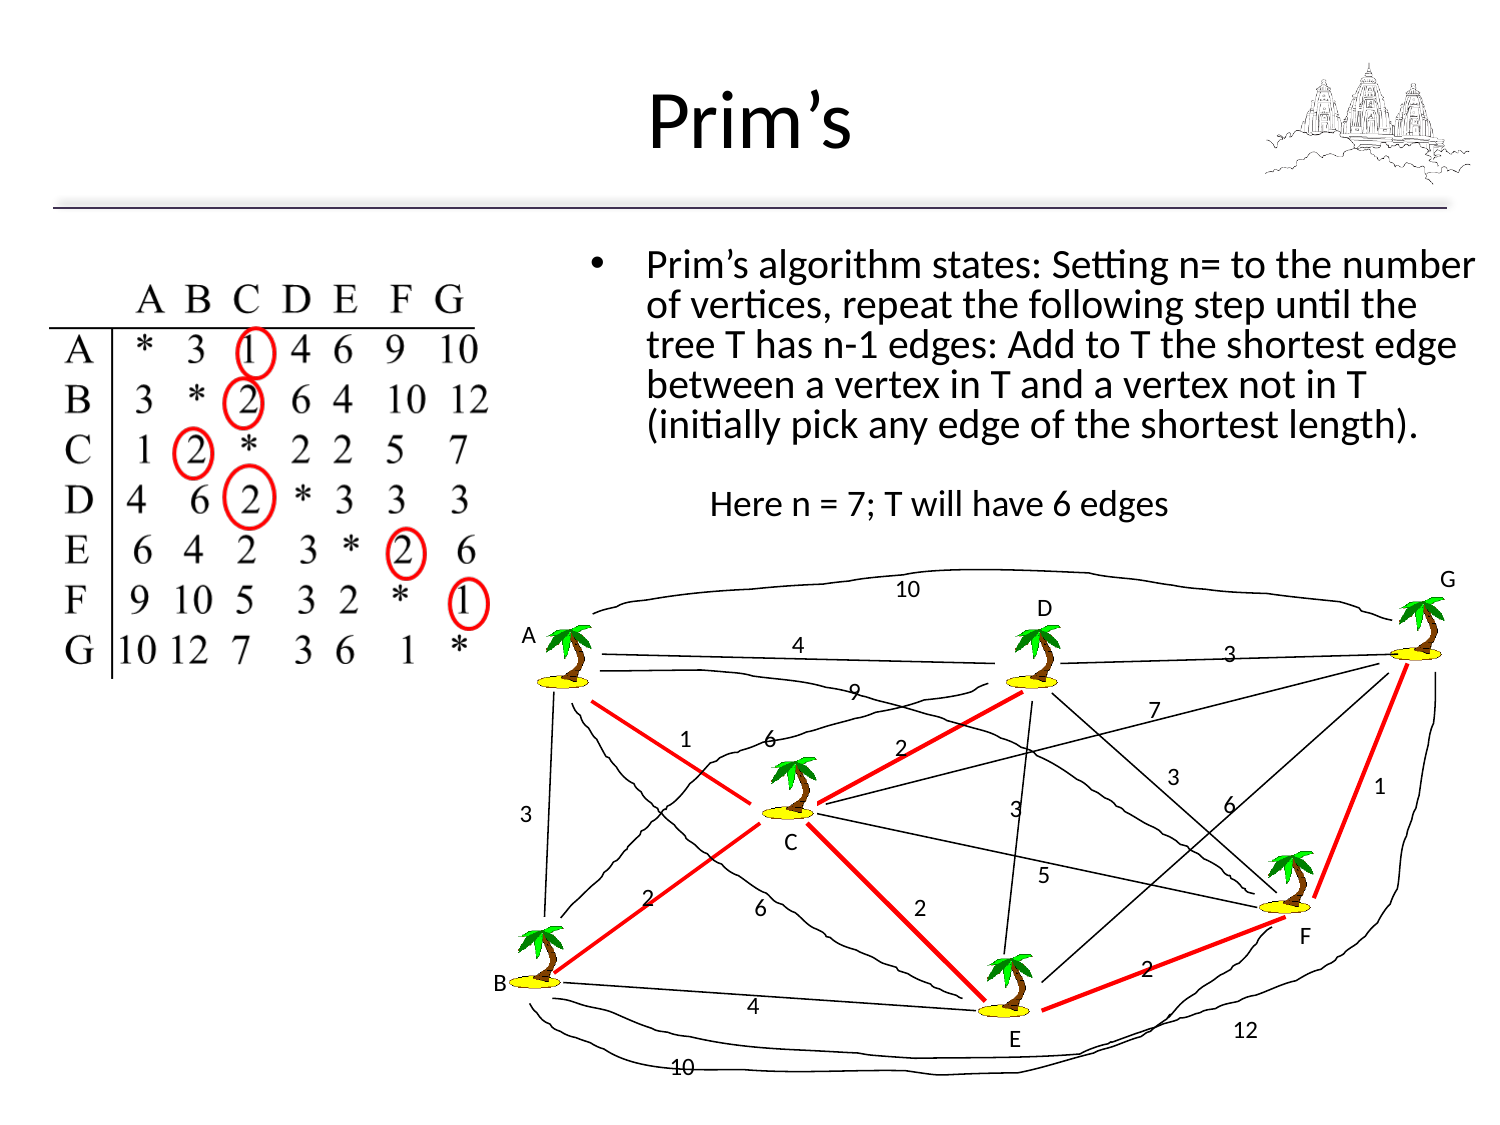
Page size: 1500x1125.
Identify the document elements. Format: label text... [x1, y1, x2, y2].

text_box Here n = 7; T will have 6 edges [695, 471, 1185, 531]
list Prim’s algorithm states: Setting n= to the number of vertices, repeat the following step until the tree T has n-1 edges: Add to T the shortest edge between a vertex in T and a vertex not in T (initially pick any edge of the shortest length). [575, 239, 1500, 515]
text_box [476, 555, 1473, 1089]
picture [39, 260, 575, 699]
picture [1425, 62, 1471, 185]
title Prim’s [75, 45, 1425, 185]
